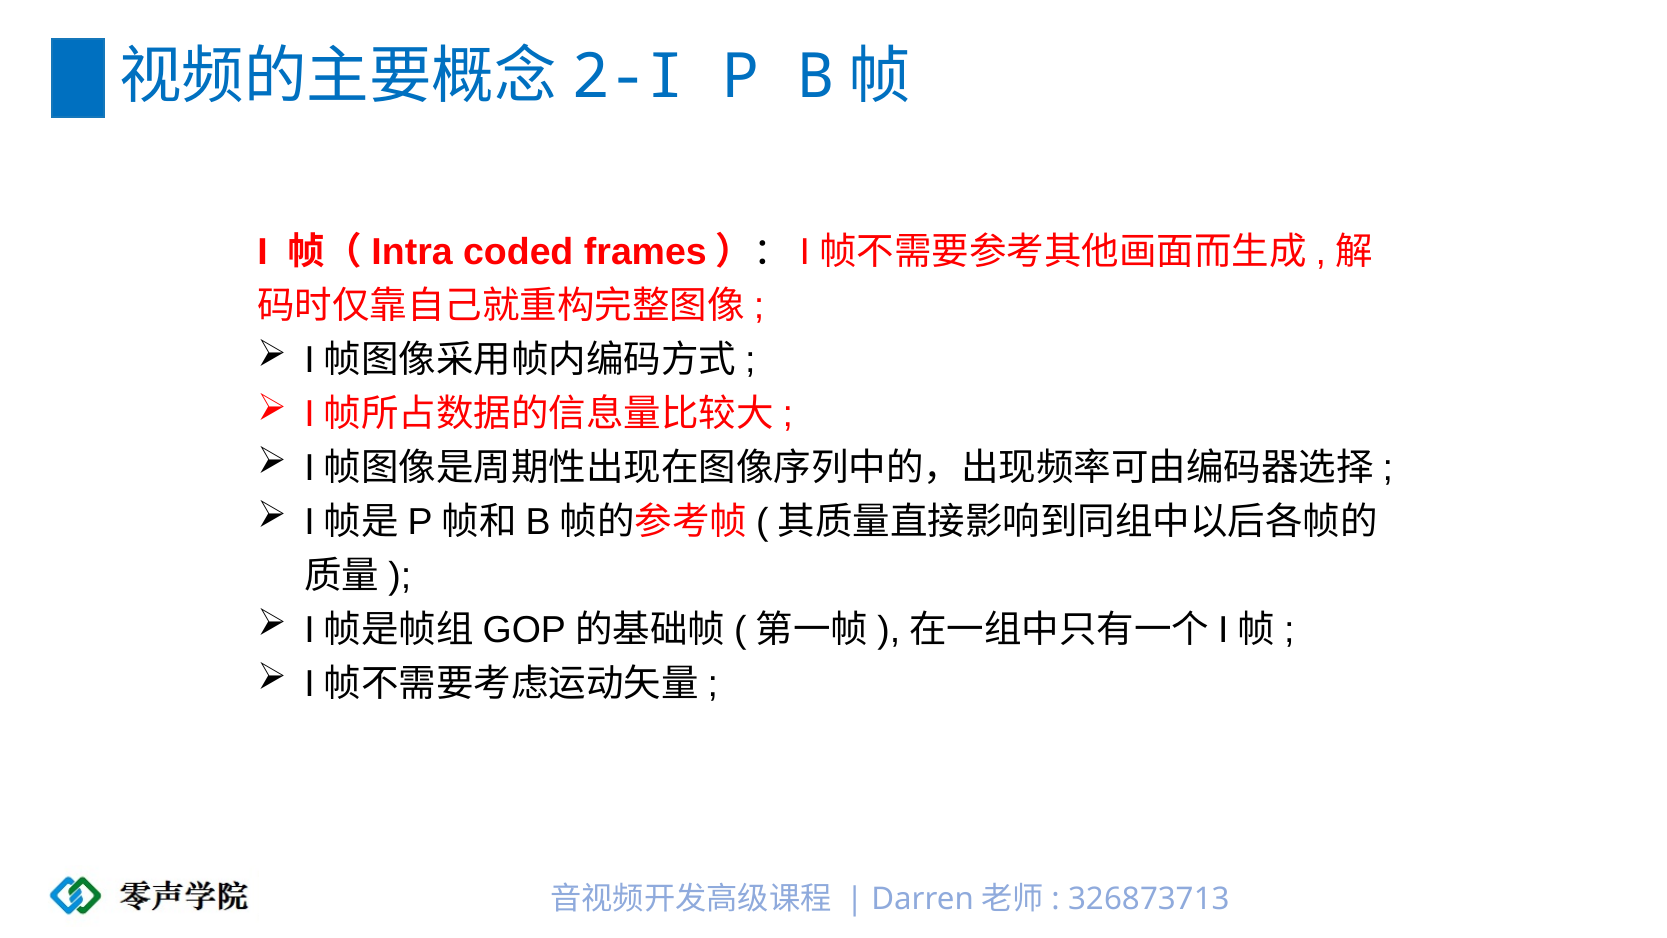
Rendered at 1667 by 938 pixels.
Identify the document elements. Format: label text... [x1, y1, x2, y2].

title 视频的主要概念2-I P B帧 [104, 37, 1615, 118]
picture [41, 865, 259, 927]
text_box I 帧（Intra coded frames）：I帧不需要参考其他画面而生成,解码时仅靠自己就重构完整图像; I帧图像采用帧内编码方式; I帧所占数据的信息量比较大; I帧图像是周期性出现在图像序列中的，出现频率可由编码器选择; I帧是P帧和B帧的参考帧(其质量直接影响到同组中以后各帧的质量); I帧是帧组GOP的基础帧(第一帧),在一组中只有一个I帧; I帧不需要考虑运动矢量; [242, 210, 1424, 756]
